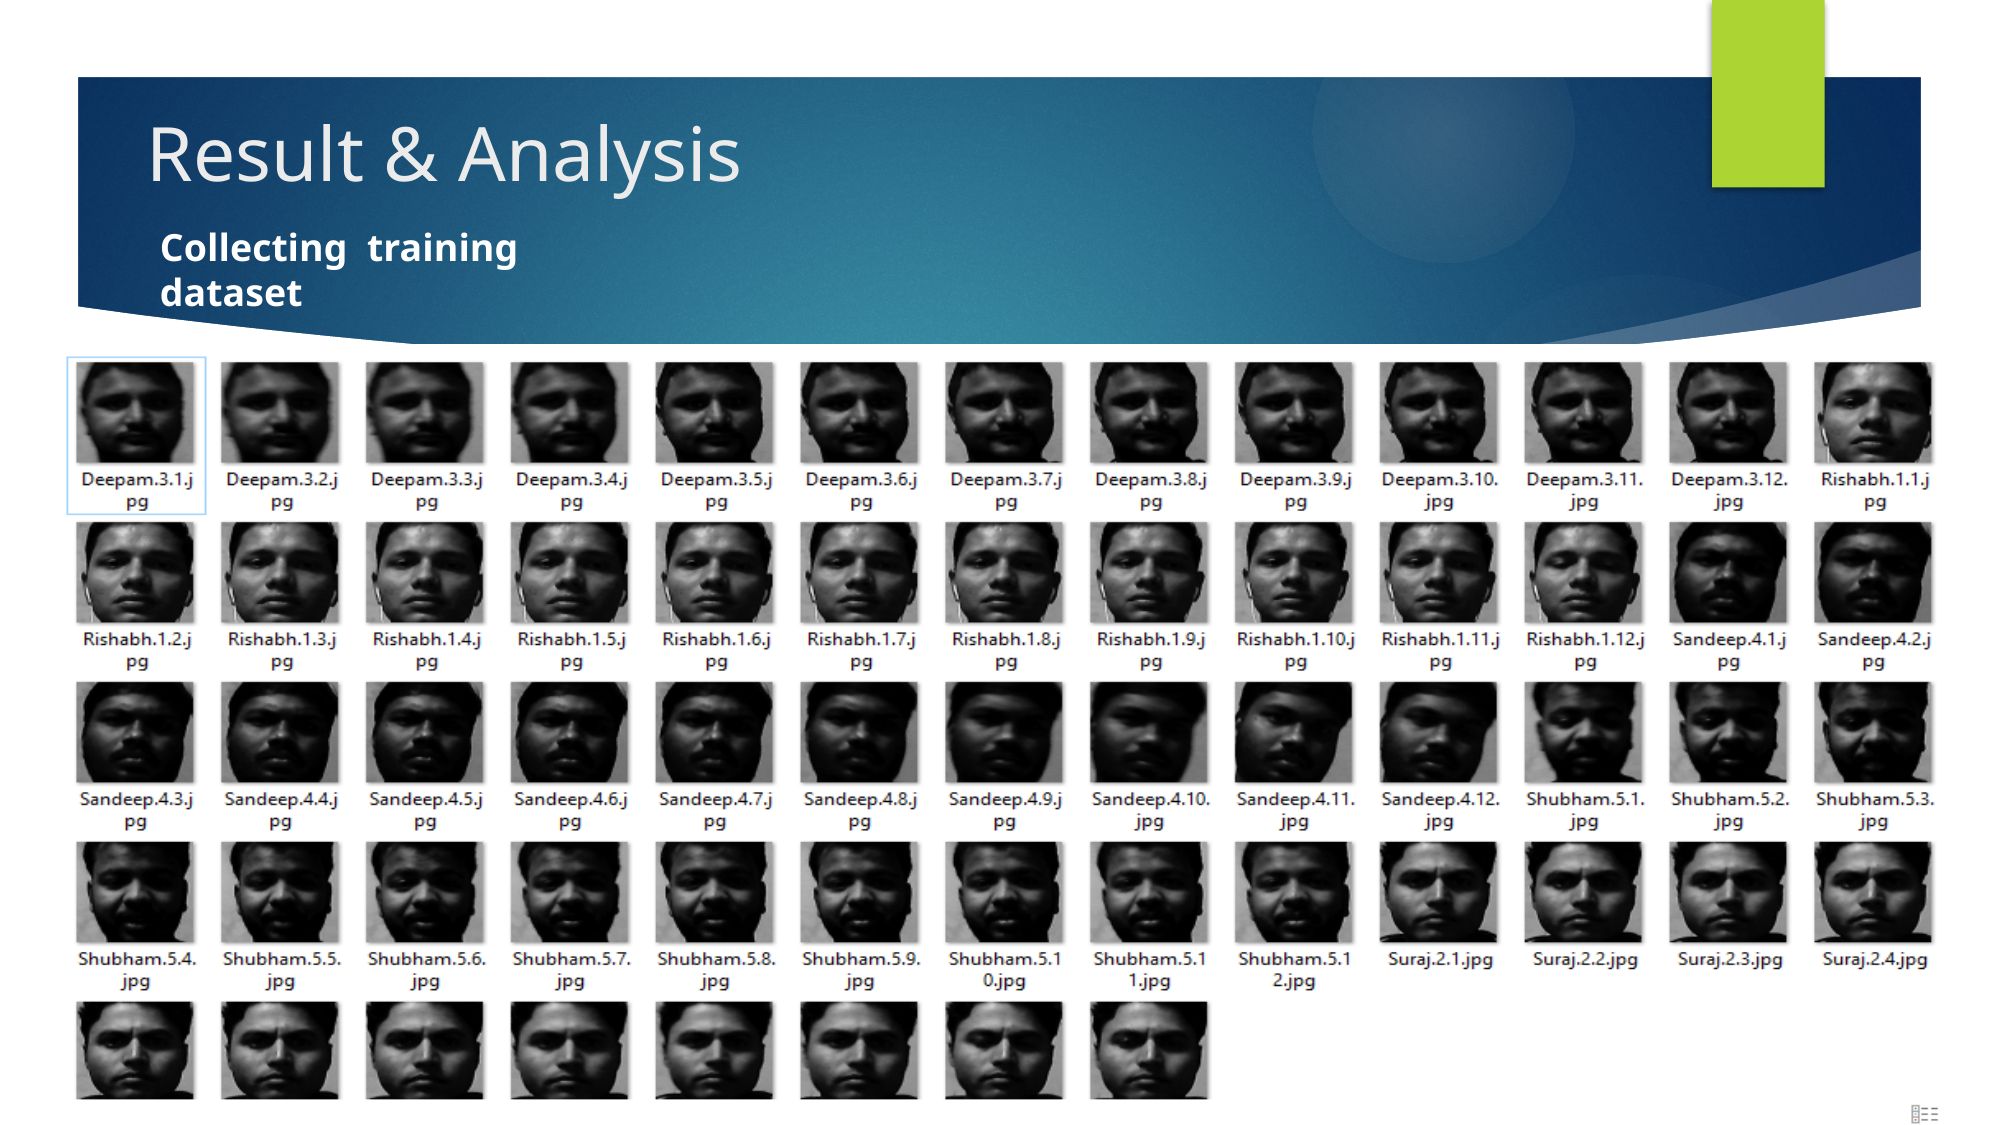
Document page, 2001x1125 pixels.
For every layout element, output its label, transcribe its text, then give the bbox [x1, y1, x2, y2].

picture [52, 344, 1948, 1125]
title Result & Analysis [131, 93, 1569, 209]
text_box Collecting training dataset [145, 216, 679, 322]
